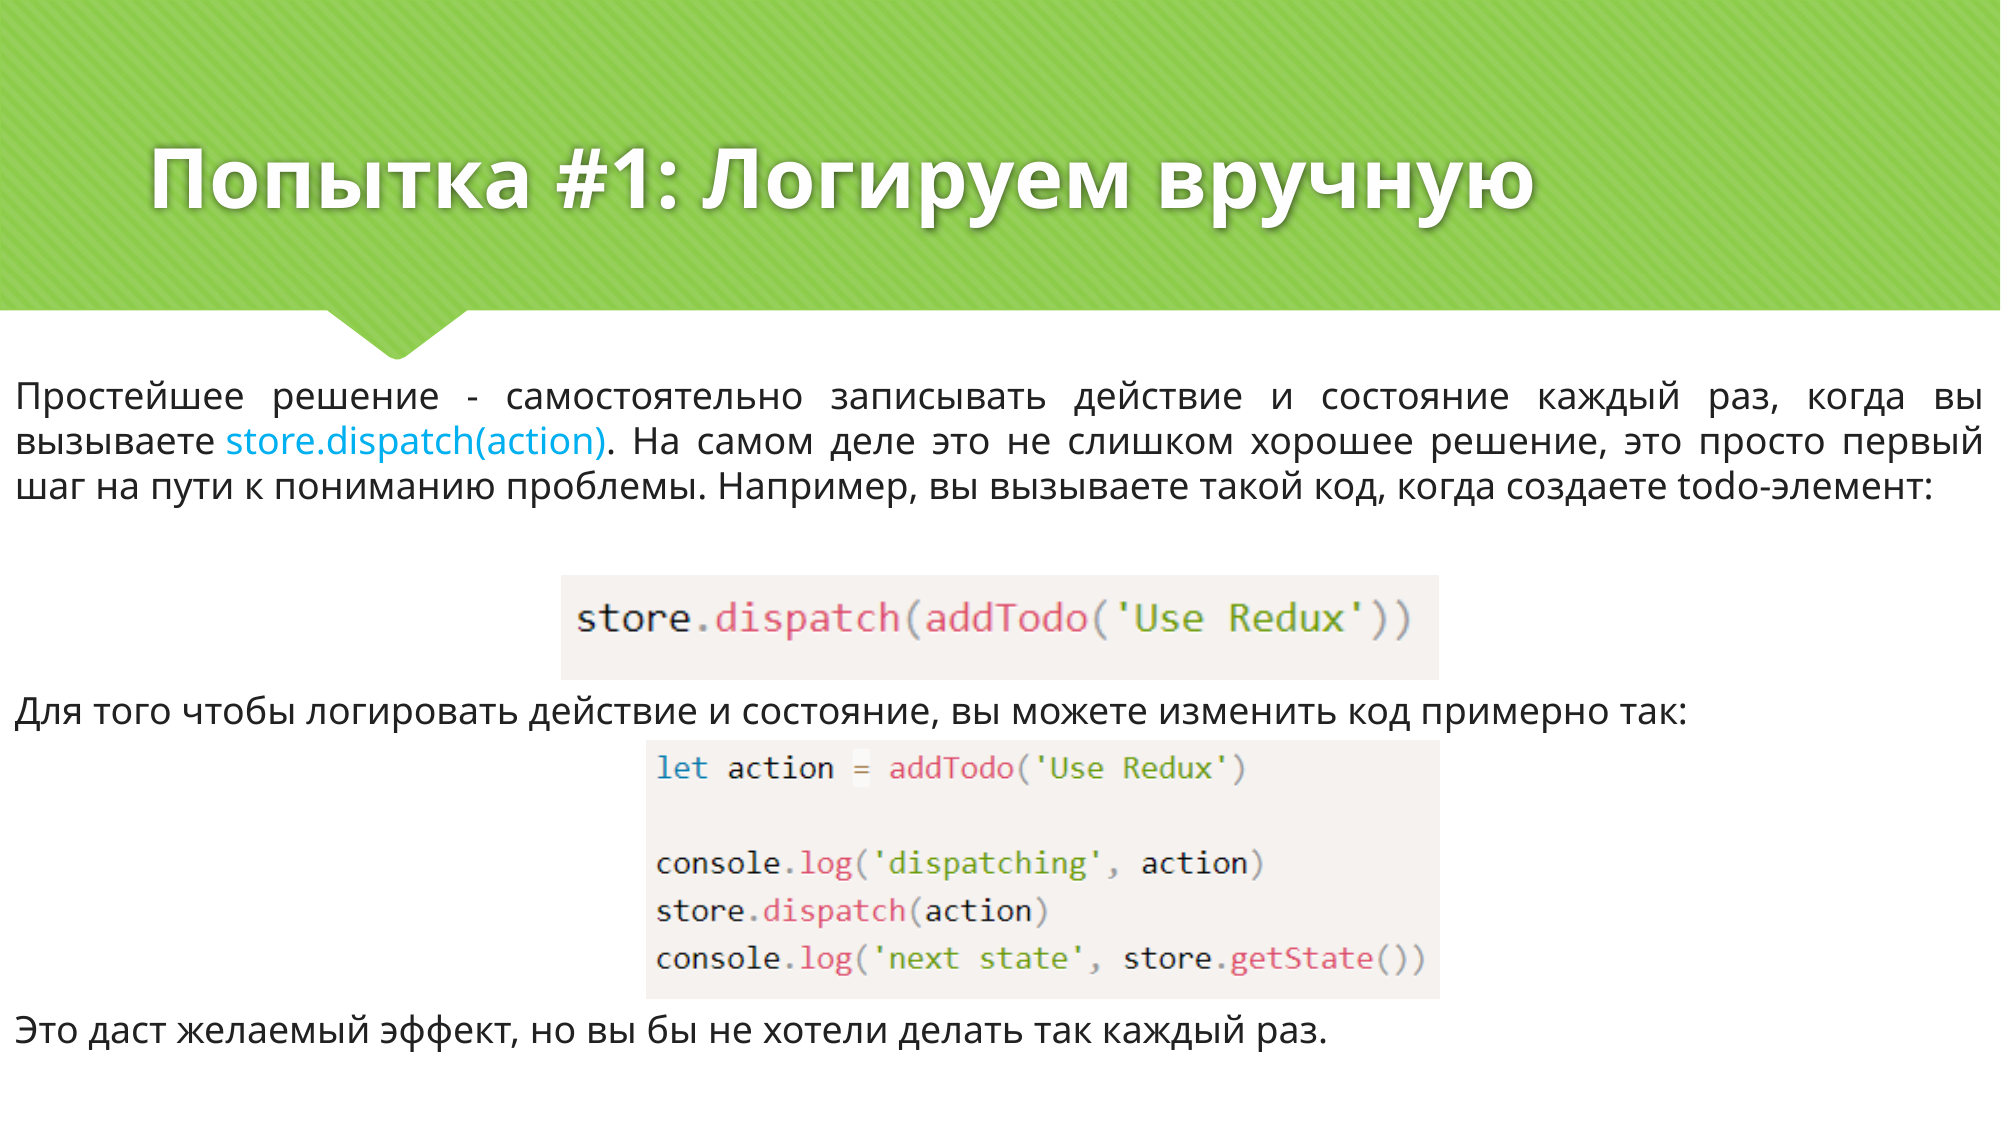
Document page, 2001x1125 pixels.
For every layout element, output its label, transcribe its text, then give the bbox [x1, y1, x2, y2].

text_box Это даст желаемый эффект, но вы бы не хотели делать так каждый раз. [0, 998, 2000, 1059]
text_box Простейшее решение - самостоятельно записывать действие и состояние каждый раз, когда вы вызываете store.dispatch(action). На самом деле это не слишком хорошее решение, это просто первый шаг на пути к пониманию проблемы. Например, вы вызываете такой код, когда создаете todo-элемент: [0, 364, 2000, 515]
text_box Для того чтобы логировать действие и состояние, вы можете изменить код примерно так: [0, 679, 2000, 740]
picture [561, 575, 1439, 681]
title Попытка #1: Логируем вручную [132, 73, 1868, 233]
picture [645, 740, 1441, 999]
